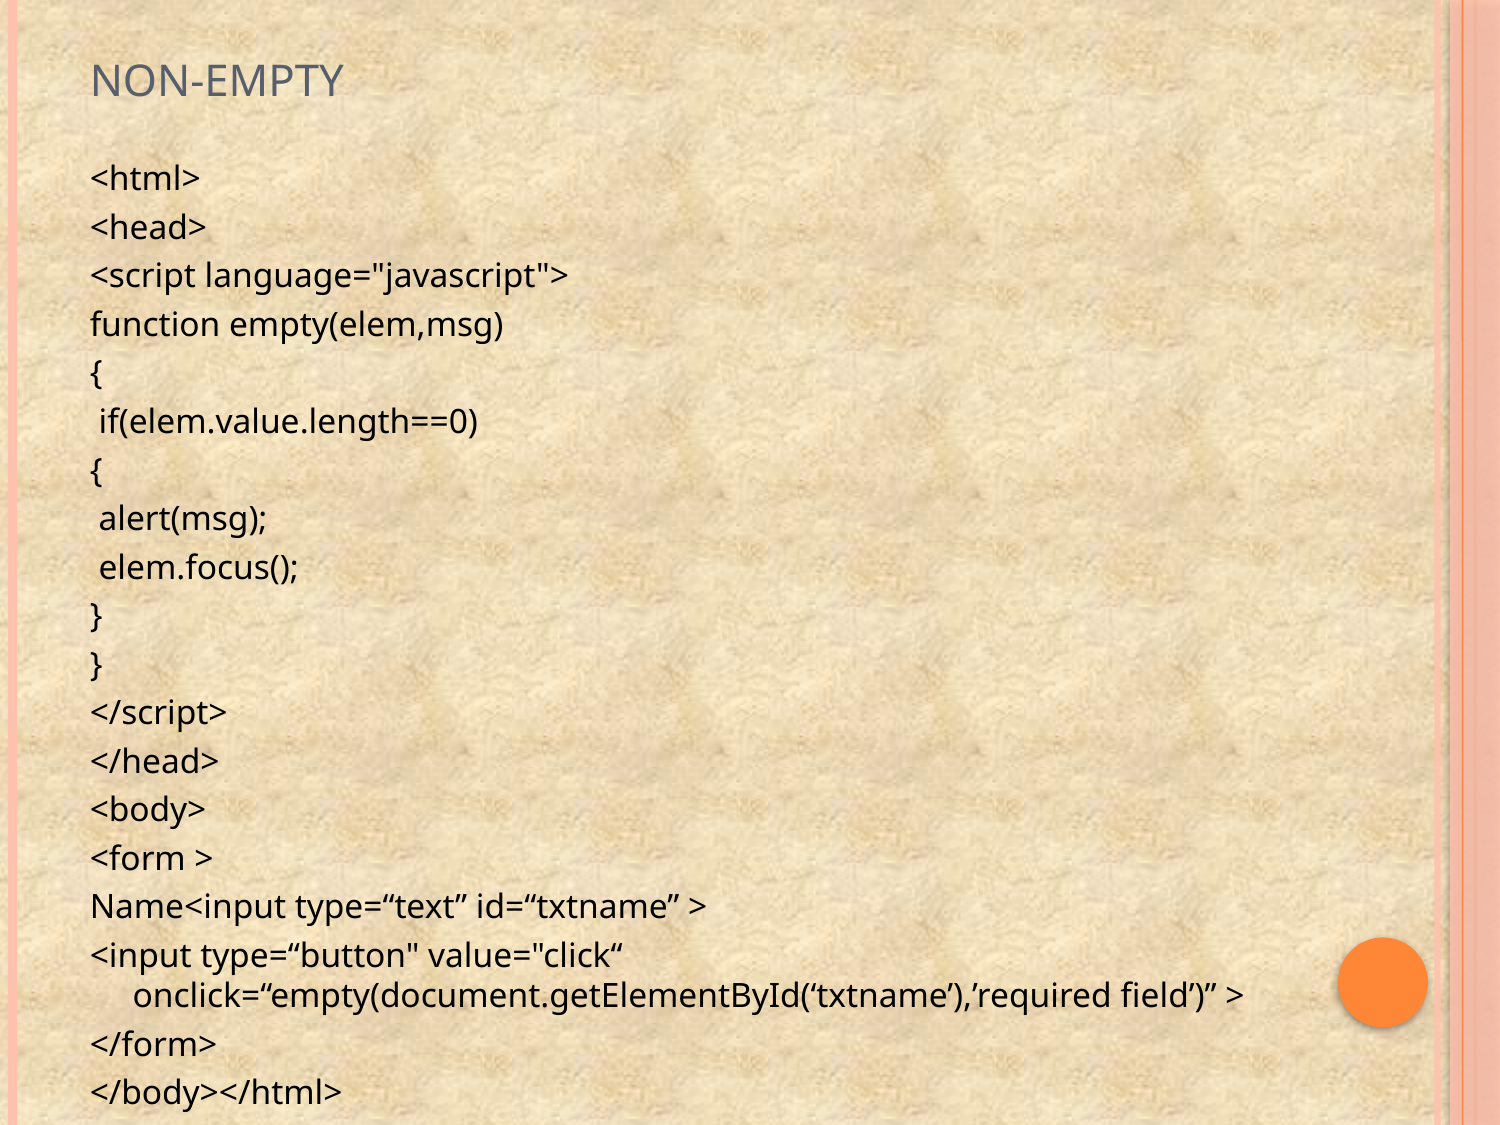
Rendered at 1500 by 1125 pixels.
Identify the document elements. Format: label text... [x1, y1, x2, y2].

picture [0, 0, 7, 1125]
picture [1441, 0, 1449, 1125]
list <html> <head> <script language="javascript"> function empty(elem,msg) { if(elem.value.length==0) { alert(msg); elem.focus(); } } </script> </head> <body> <form > Name<input type=“text” id=“txtname” > <input type=“button" value="click“ onclick=“empty(document.getElementById(‘txtname’),’required field’)” > </form> </body></html> [75, 149, 1300, 1125]
picture [18, 0, 1434, 1125]
title Non-Empty [75, 45, 1300, 113]
